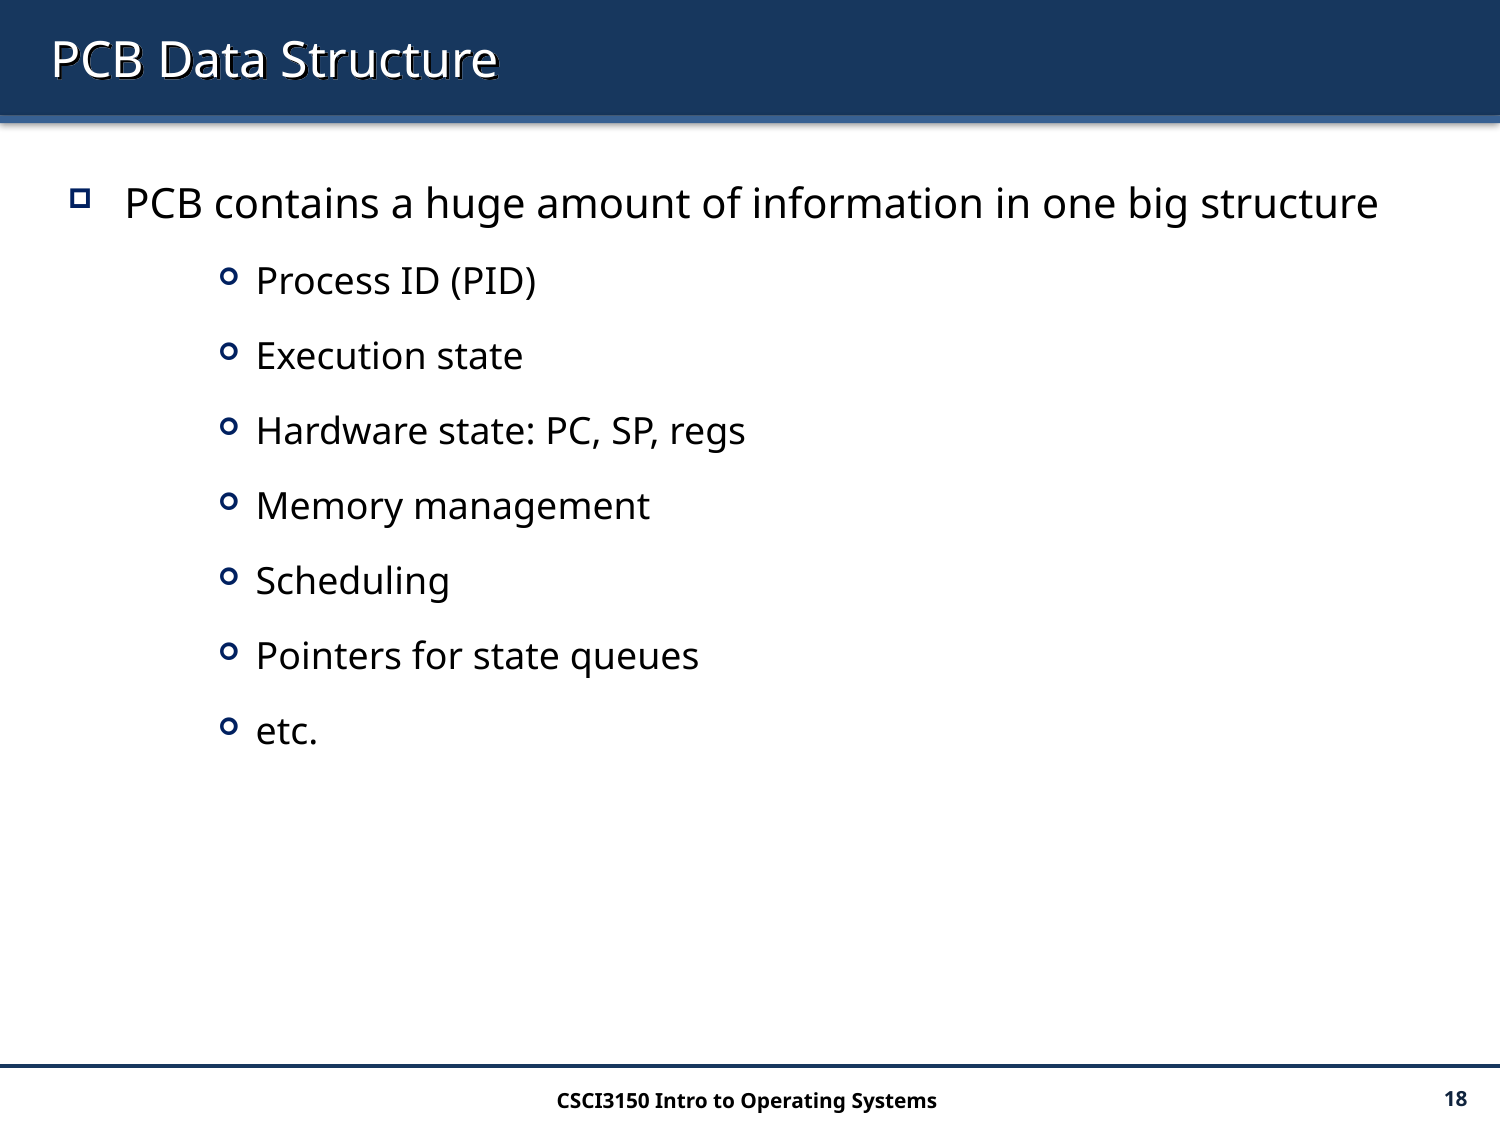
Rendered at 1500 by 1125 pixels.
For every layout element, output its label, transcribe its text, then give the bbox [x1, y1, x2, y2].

slide_number 18 [1306, 1081, 1483, 1118]
title PCB Data Structure [34, 8, 1477, 106]
list PCB contains a huge amount of information in one big structure Process ID (PID) Execution state Hardware state: PC, SP, regs Memory management Scheduling Pointers for state queues etc. [52, 143, 1452, 822]
footer CSCI3150 Intro to Operating Systems [497, 1079, 997, 1117]
